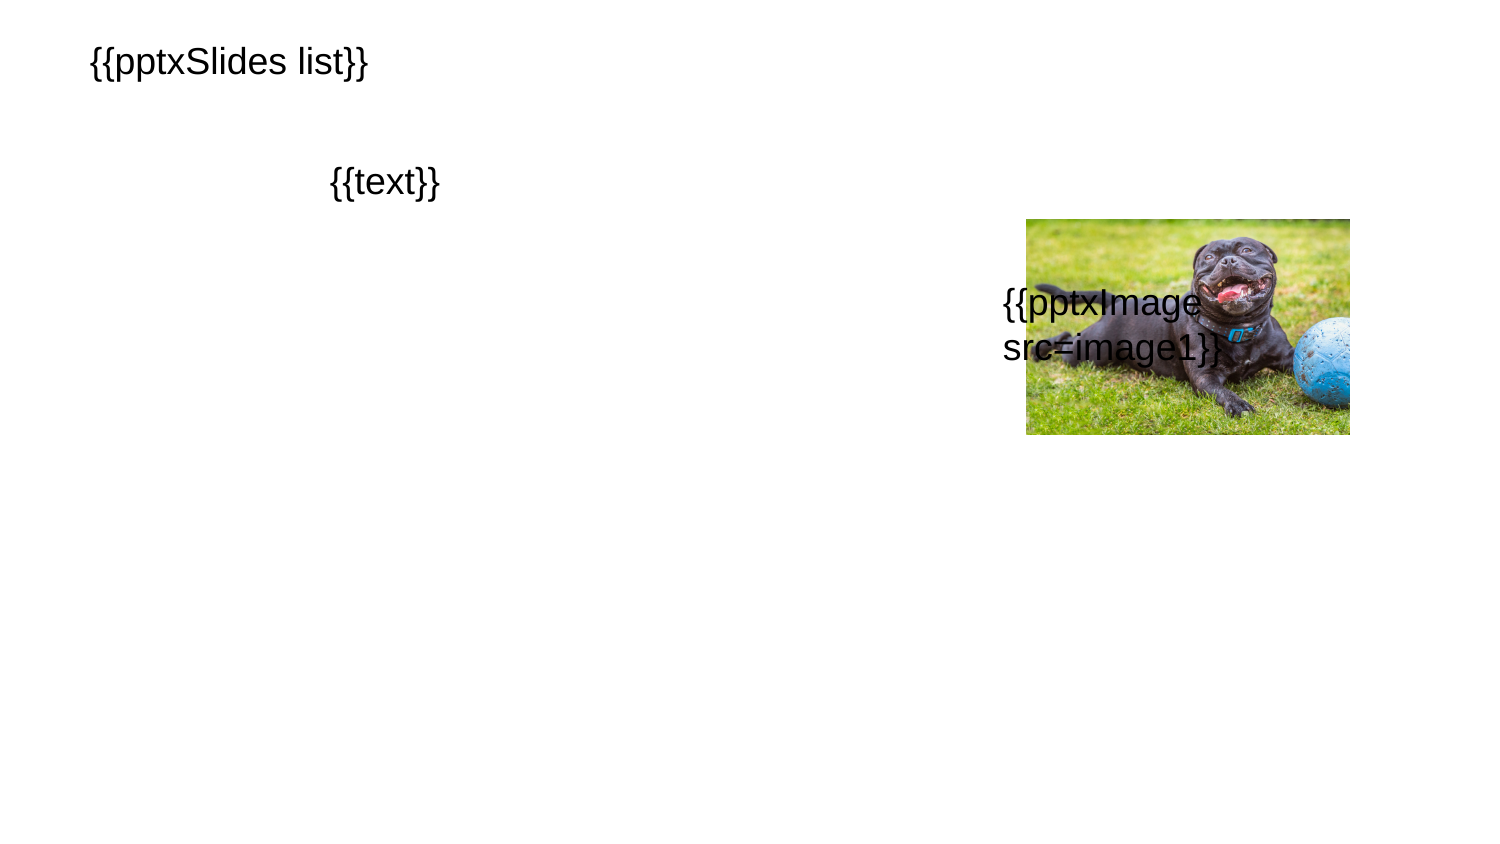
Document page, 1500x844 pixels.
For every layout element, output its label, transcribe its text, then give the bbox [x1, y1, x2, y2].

text_box {{pptxSlides list}} [75, 30, 885, 87]
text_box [987, 219, 1351, 436]
text_box {{text}} [315, 149, 720, 206]
